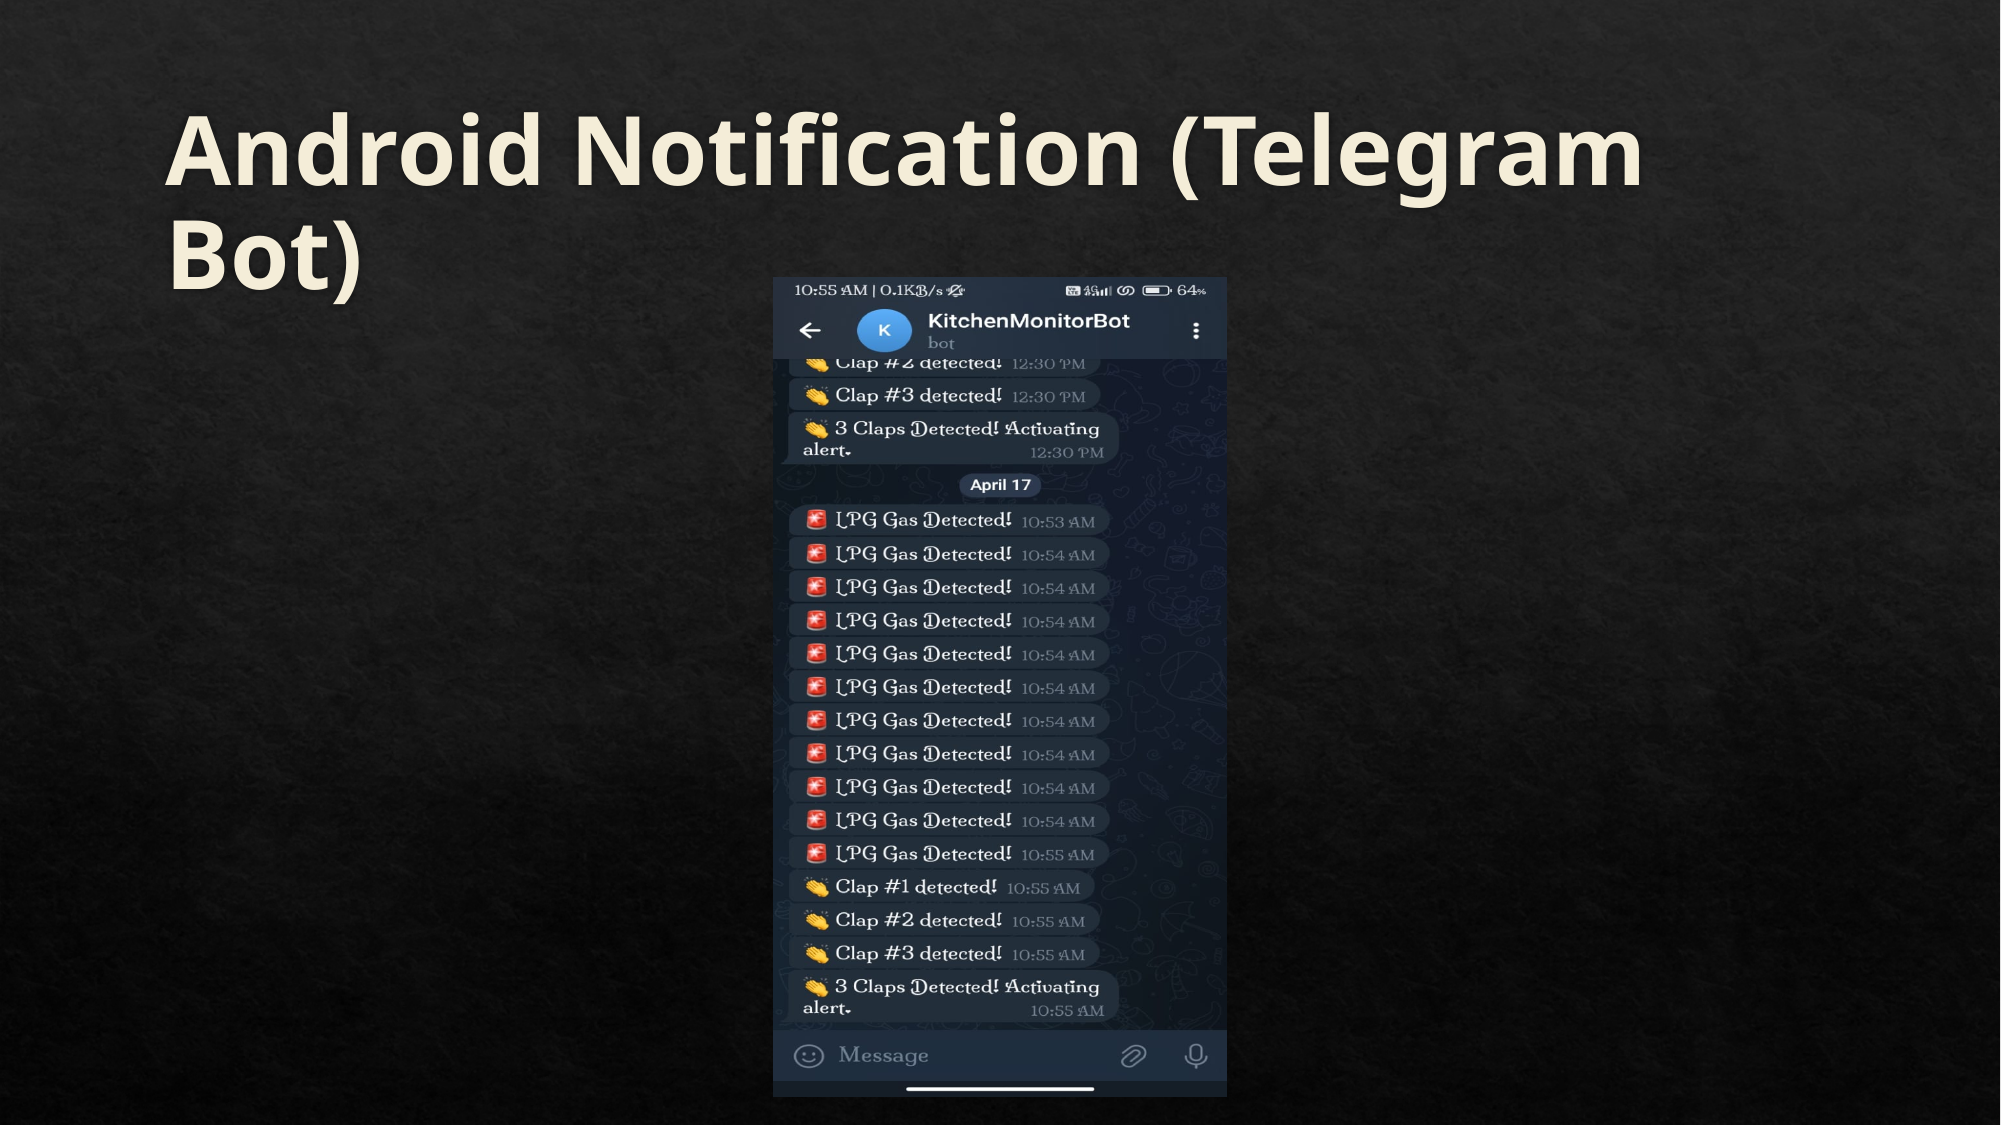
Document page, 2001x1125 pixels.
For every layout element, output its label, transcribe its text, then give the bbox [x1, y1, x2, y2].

picture [773, 276, 1227, 1097]
title Android Notification (Telegram Bot) [150, 103, 1850, 310]
